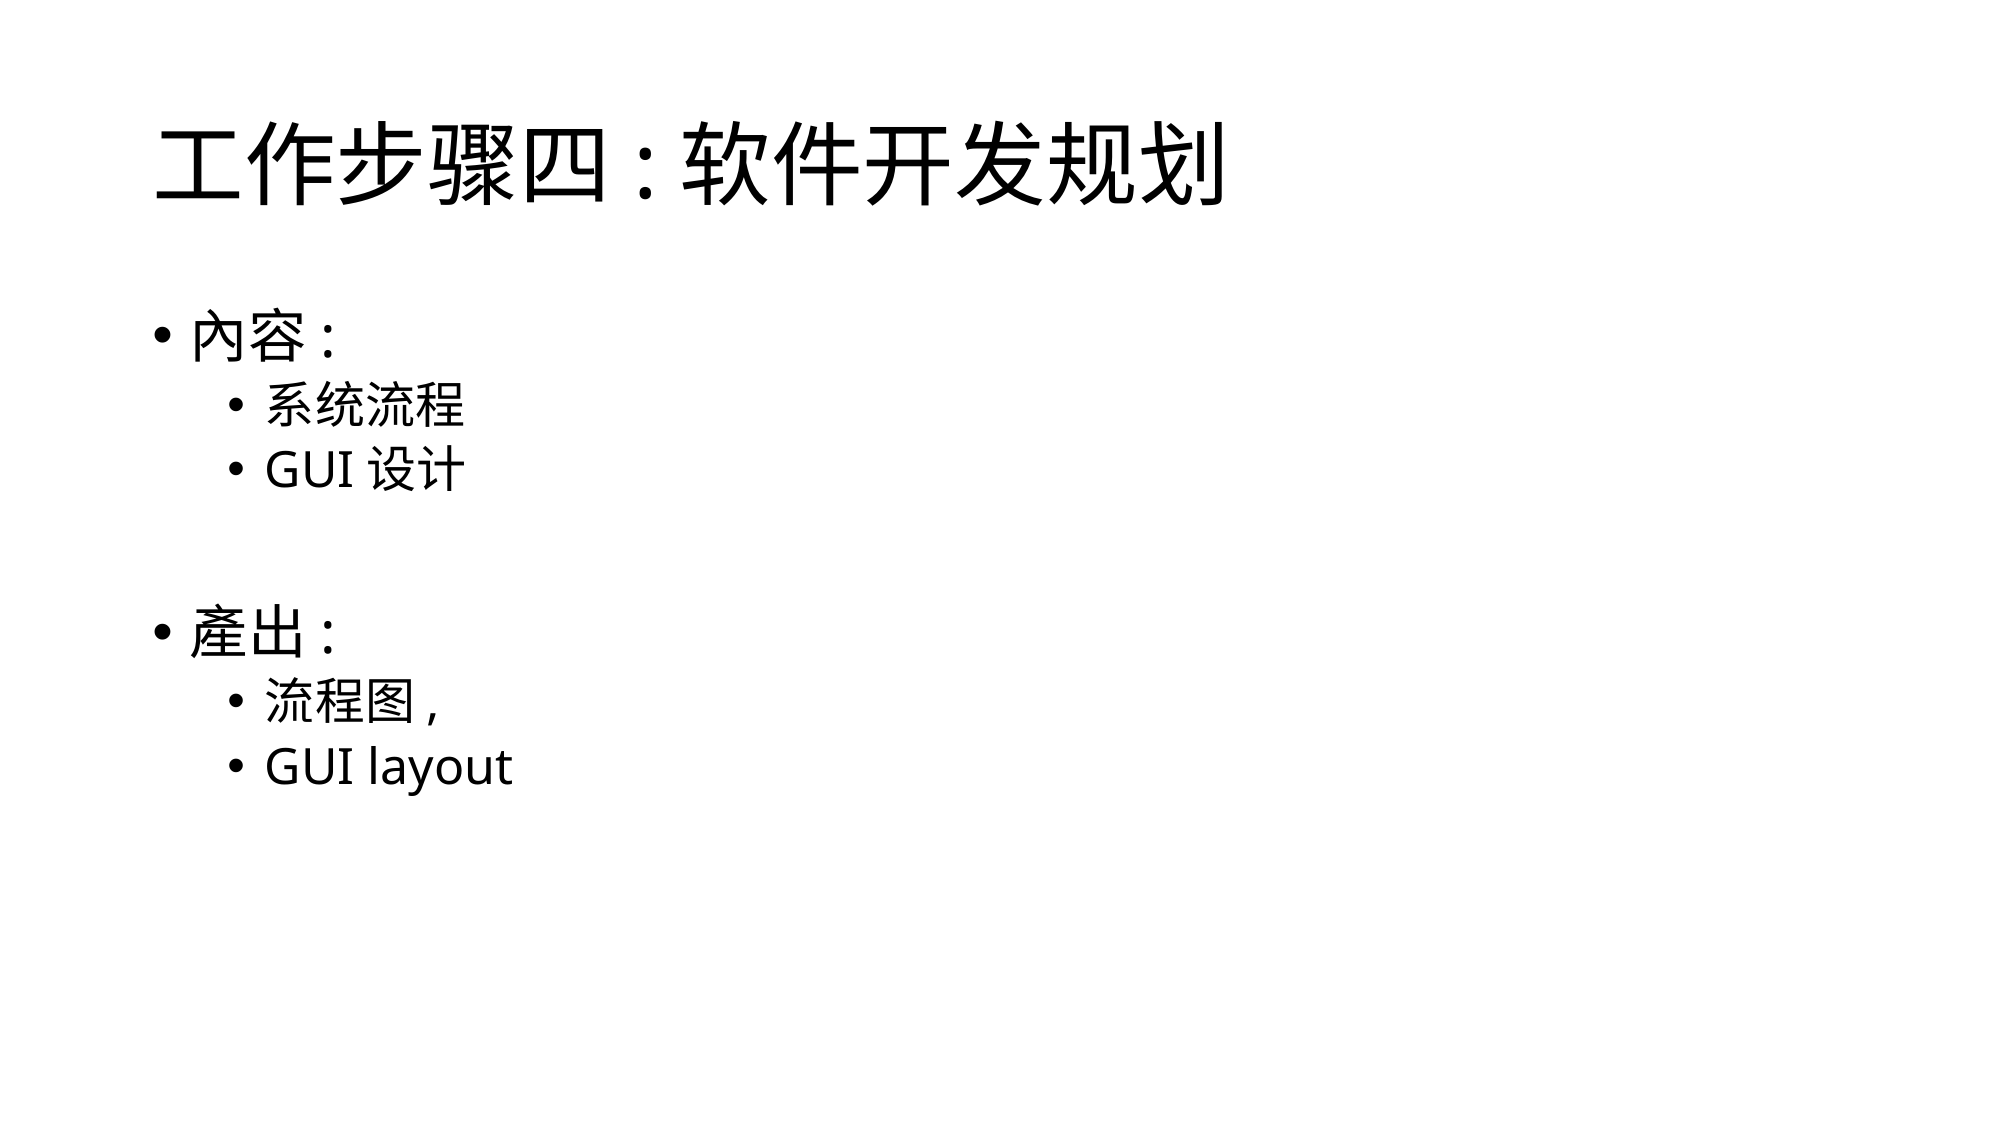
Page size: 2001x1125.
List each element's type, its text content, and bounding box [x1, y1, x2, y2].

title 工作步骤四:软件开发规划 [137, 59, 1863, 278]
list 內容: 系统流程 GUI设计 產出: 流程图, GUI layout [137, 299, 1863, 1014]
